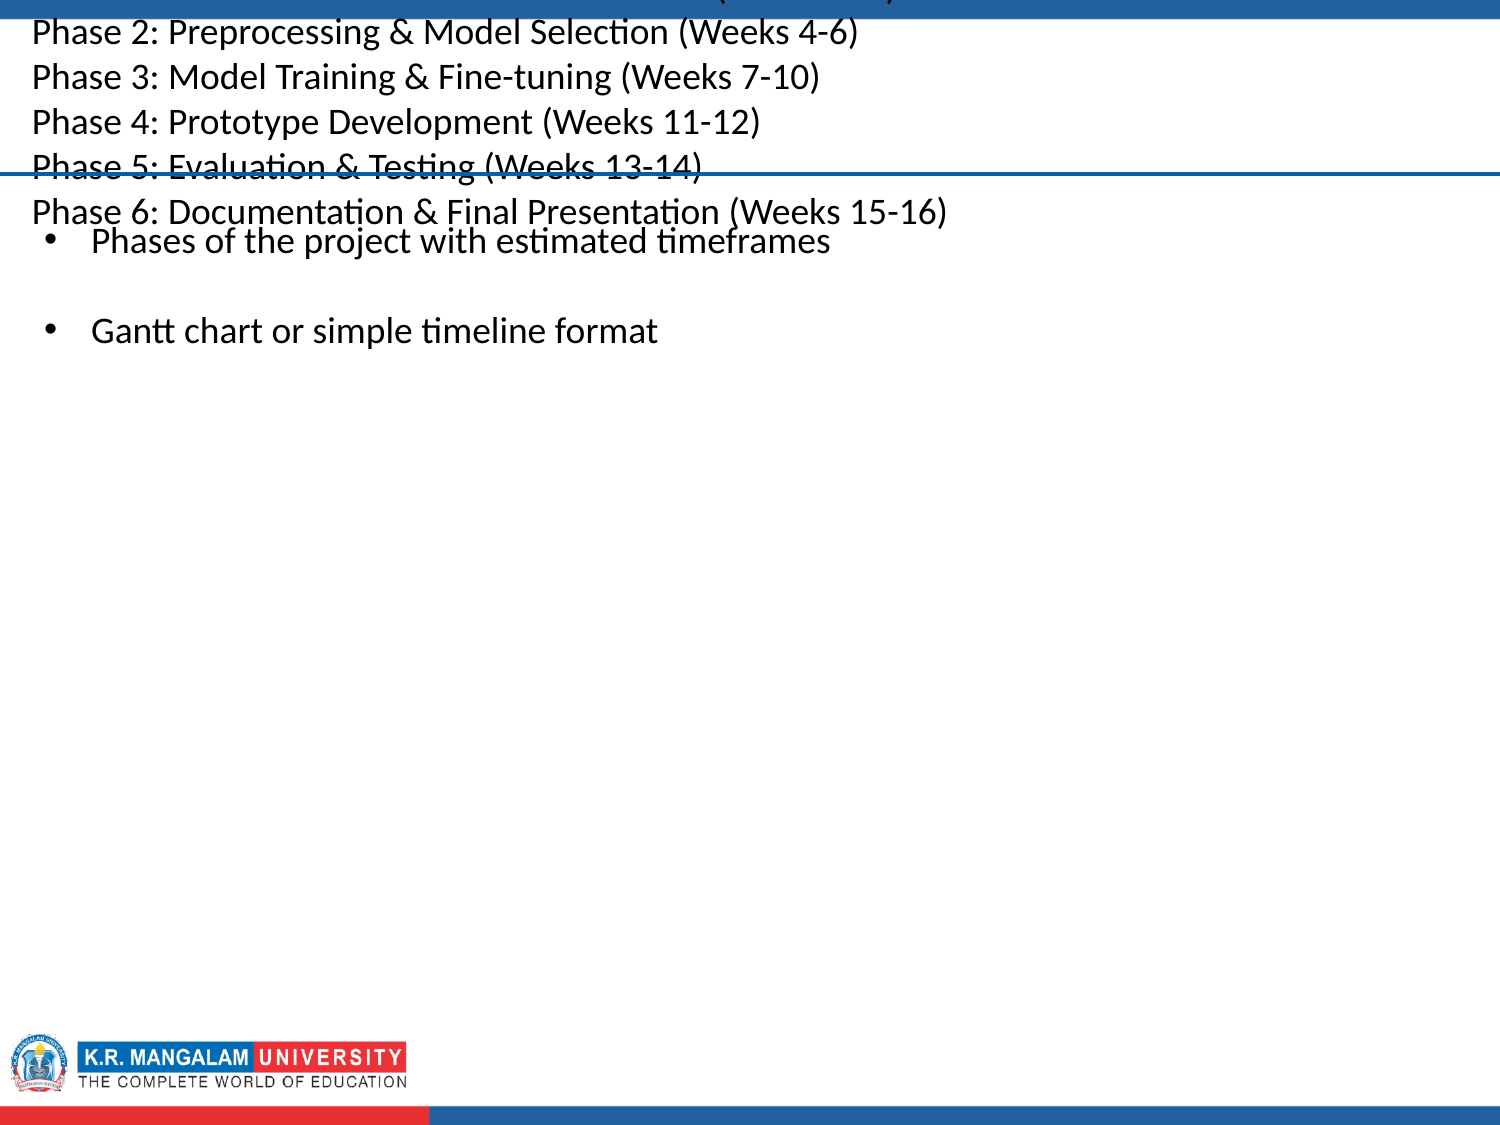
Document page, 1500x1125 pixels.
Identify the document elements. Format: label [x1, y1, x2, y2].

list [0, 0, 1500, 173]
list [0, 181, 1500, 1125]
picture [11, 1034, 408, 1093]
